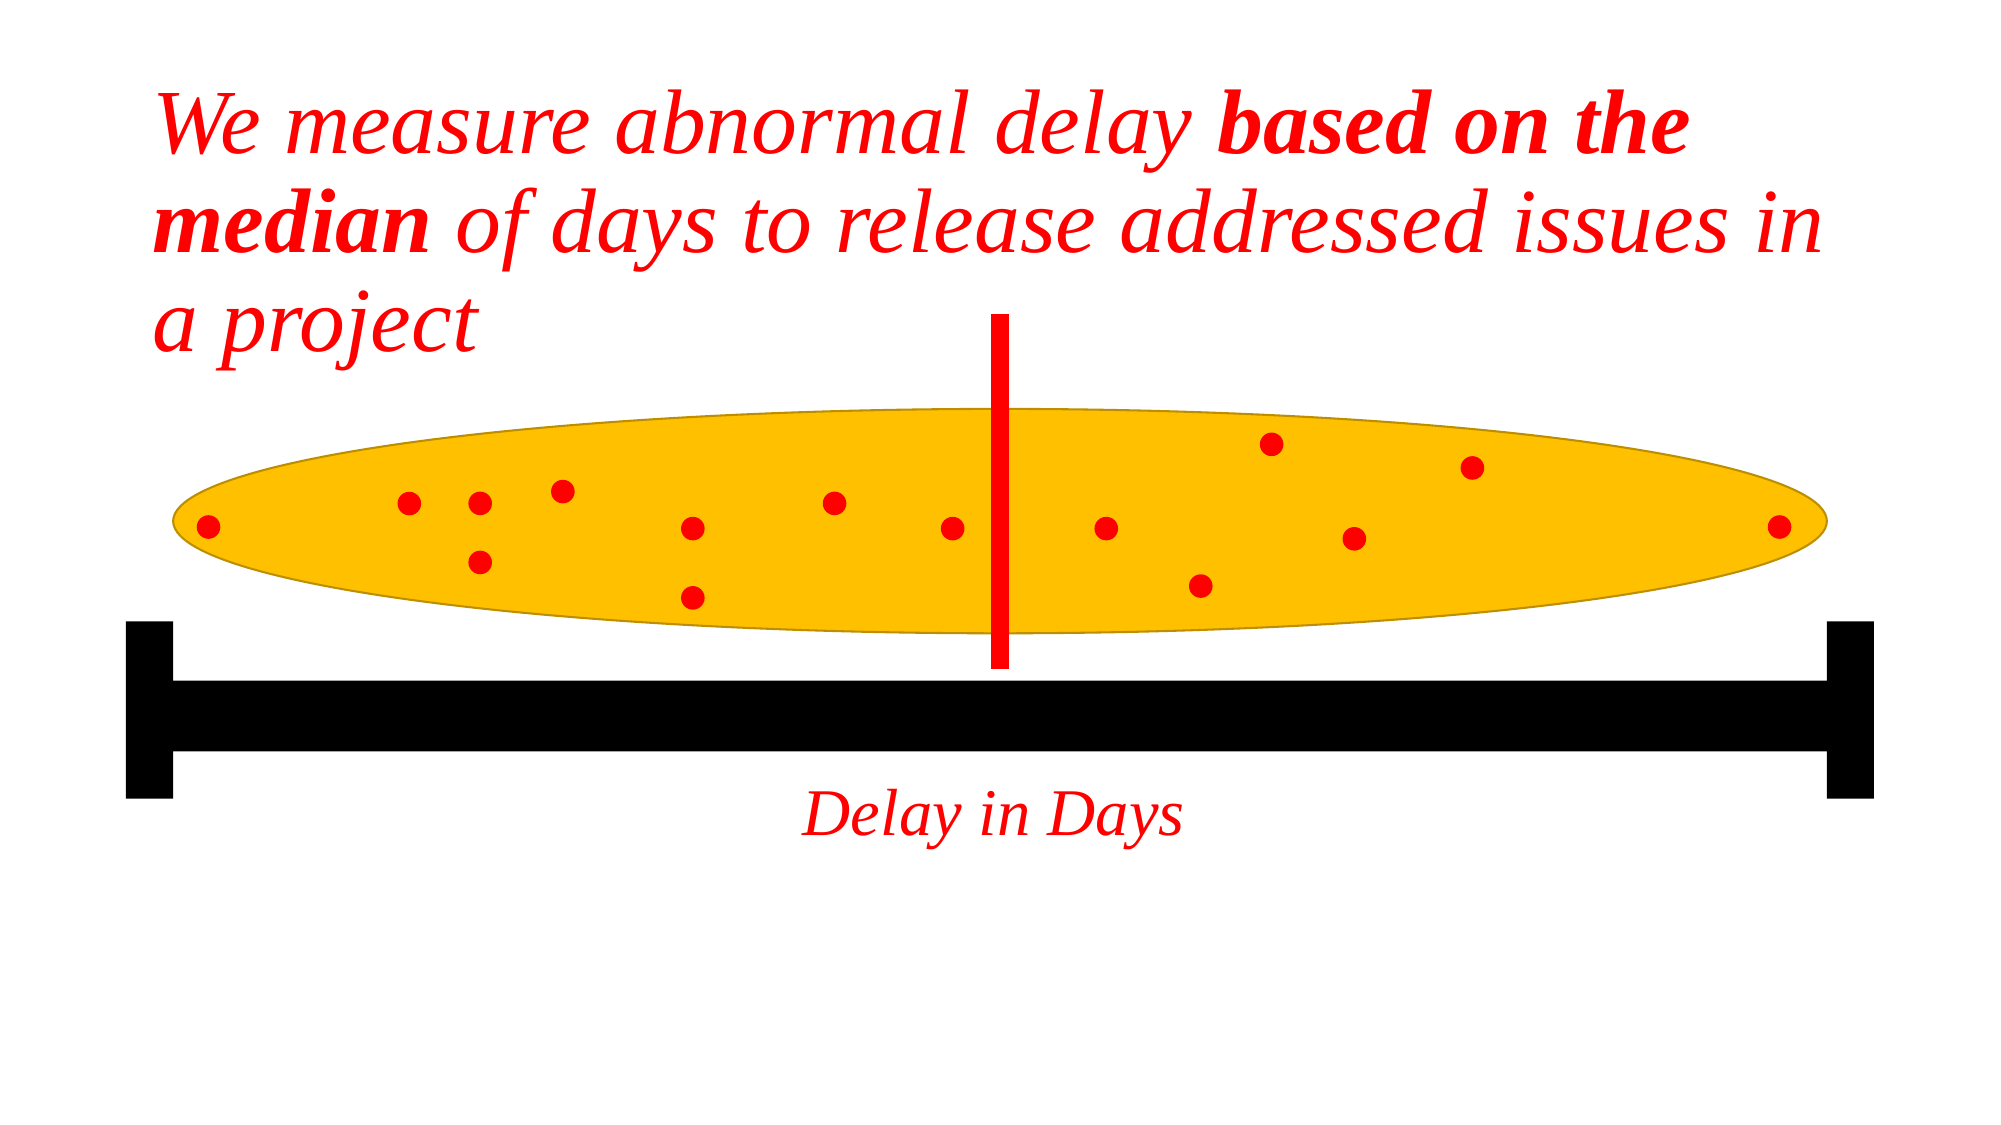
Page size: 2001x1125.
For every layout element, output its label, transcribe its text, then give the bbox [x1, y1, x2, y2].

text_box [195, 514, 222, 540]
text_box [174, 680, 1826, 752]
text_box [1766, 514, 1793, 540]
text_box [939, 515, 966, 542]
title We measure abnormal delay based on the median of days to release addressed issues in a project [137, 59, 1863, 386]
text_box [821, 490, 848, 517]
text_box [1341, 525, 1368, 552]
text_box [550, 478, 576, 505]
text_box [125, 620, 174, 800]
text_box [467, 490, 494, 517]
text_box [1826, 620, 1875, 800]
text_box [1187, 573, 1214, 599]
text_box [1459, 455, 1486, 481]
text_box [1009, 407, 1828, 635]
text_box [396, 490, 423, 517]
text_box [467, 549, 494, 576]
text_box [1093, 515, 1120, 542]
text_box [679, 515, 706, 542]
text_box Delay in Days [704, 761, 1284, 857]
text_box [1258, 431, 1285, 458]
text_box [679, 585, 706, 611]
text_box [172, 407, 991, 635]
